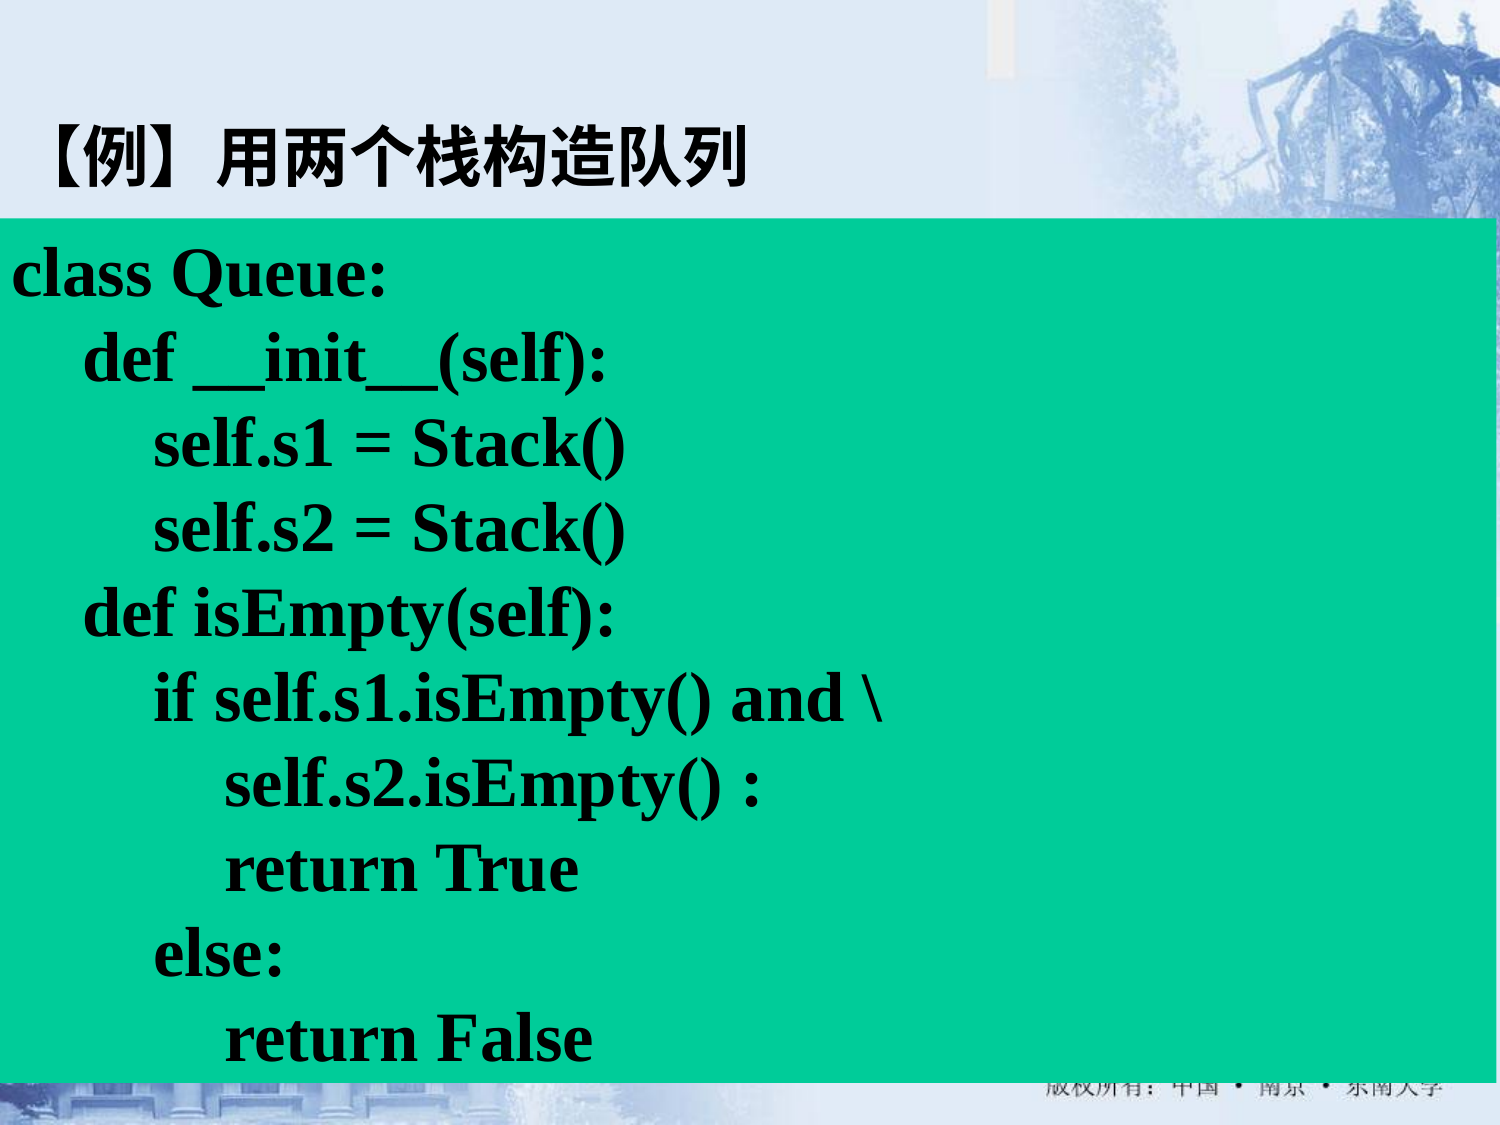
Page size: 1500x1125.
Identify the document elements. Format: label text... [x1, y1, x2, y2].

picture [0, 0, 1500, 1125]
text_box class Queue: def __init__(self): self.s1 = Stack() self.s2 = Stack() def isEmpty(self): if self.s1.isEmpty() and \ self.s2.isEmpty() : return True else: return False [0, 218, 1497, 1083]
text_box 【例】用两个栈构造队列 [0, 89, 1497, 204]
